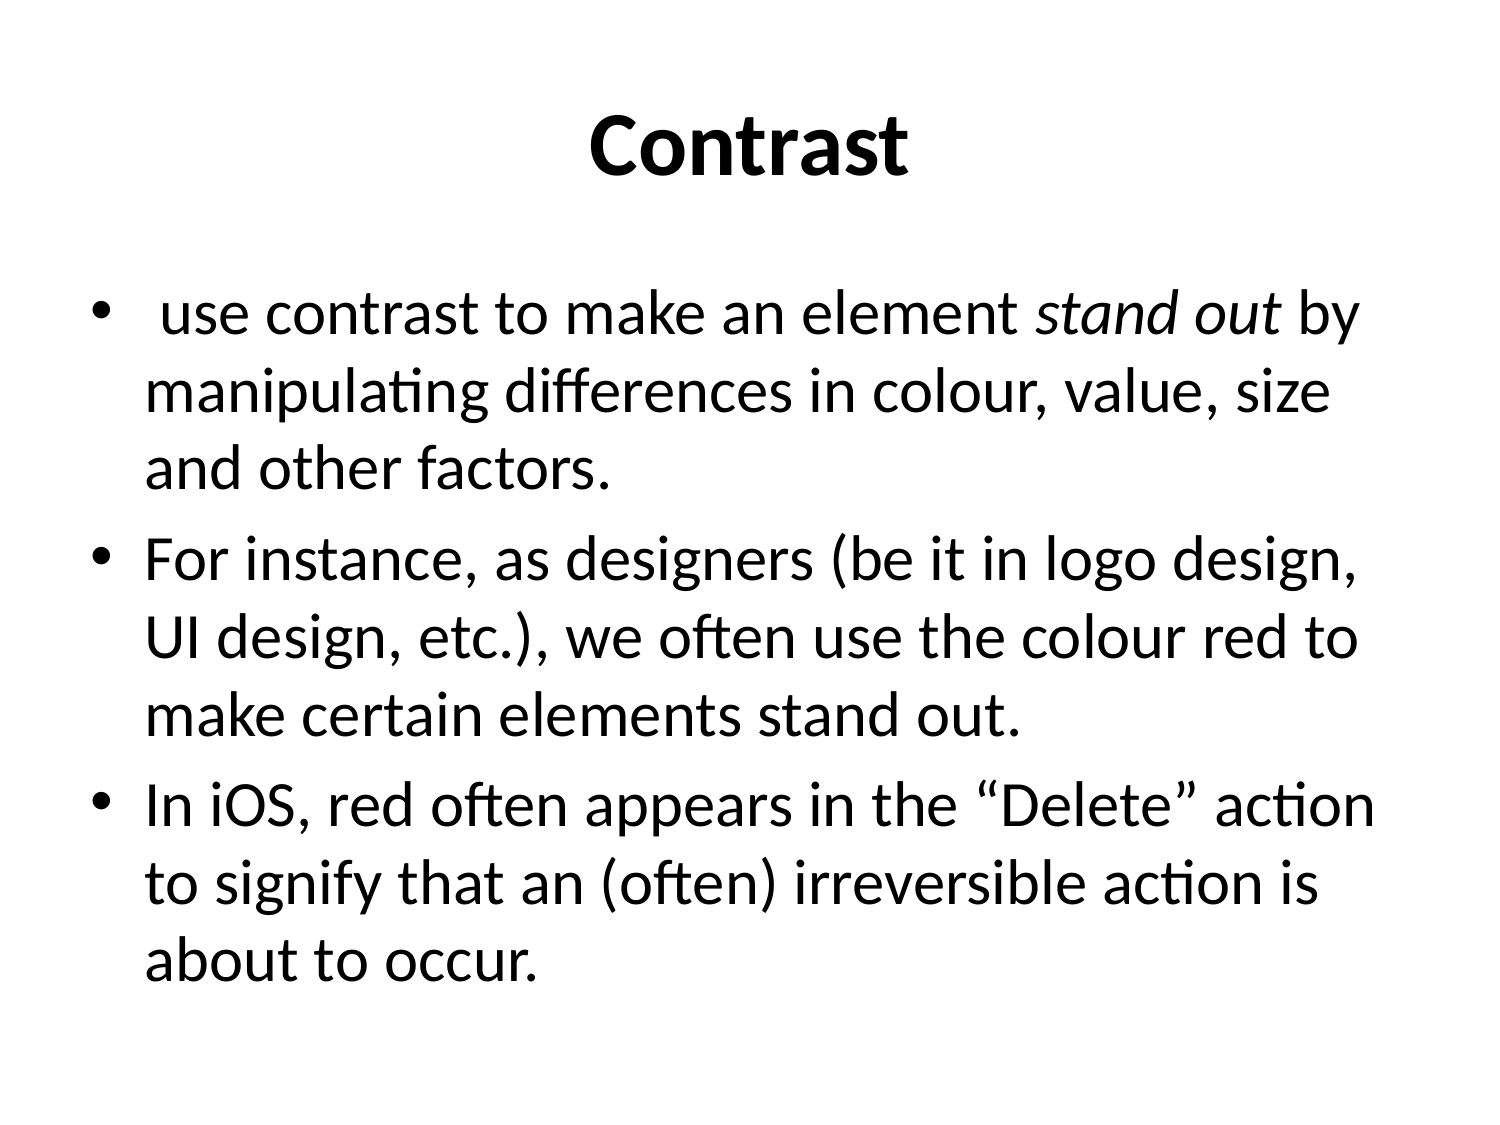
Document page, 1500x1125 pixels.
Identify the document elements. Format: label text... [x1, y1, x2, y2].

title Contrast [75, 45, 1425, 233]
list use contrast to make an element stand out by manipulating differences in colour, value, size and other factors. For instance, as designers (be it in logo design, UI design, etc.), we often use the colour red to make certain elements stand out. In iOS, red often appears in the “Delete” action to signify that an (often) irreversible action is about to occur. [75, 262, 1425, 1005]
